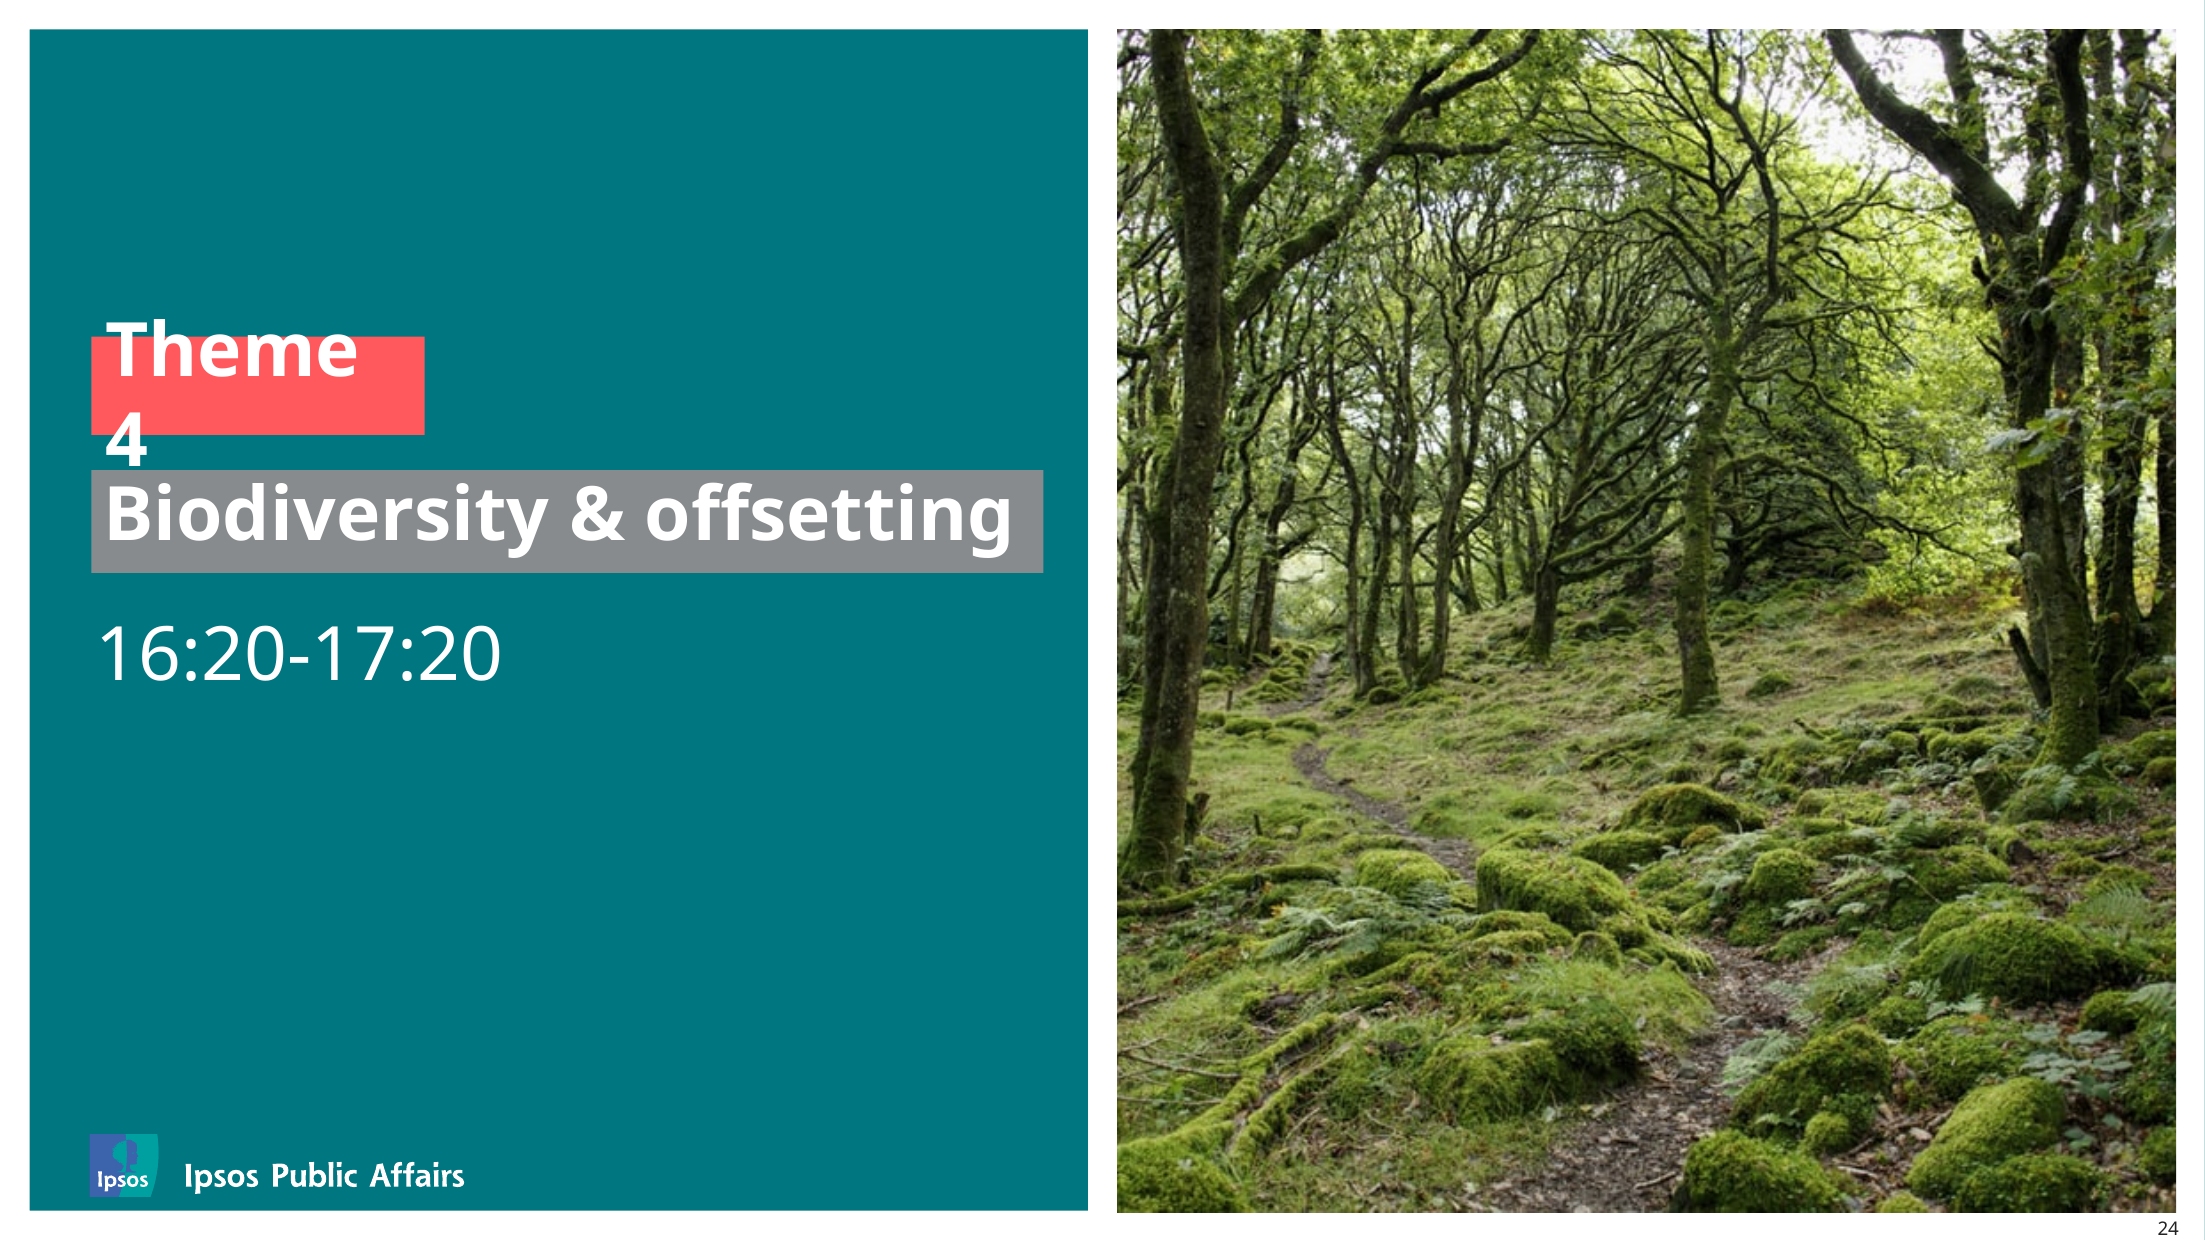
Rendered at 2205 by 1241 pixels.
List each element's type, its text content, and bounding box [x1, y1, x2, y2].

list Biodiversity & offsetting [91, 470, 1044, 573]
text_box 16:20-17:20 [81, 593, 518, 696]
title Theme 4 [91, 336, 425, 435]
picture [1116, 29, 2177, 1213]
